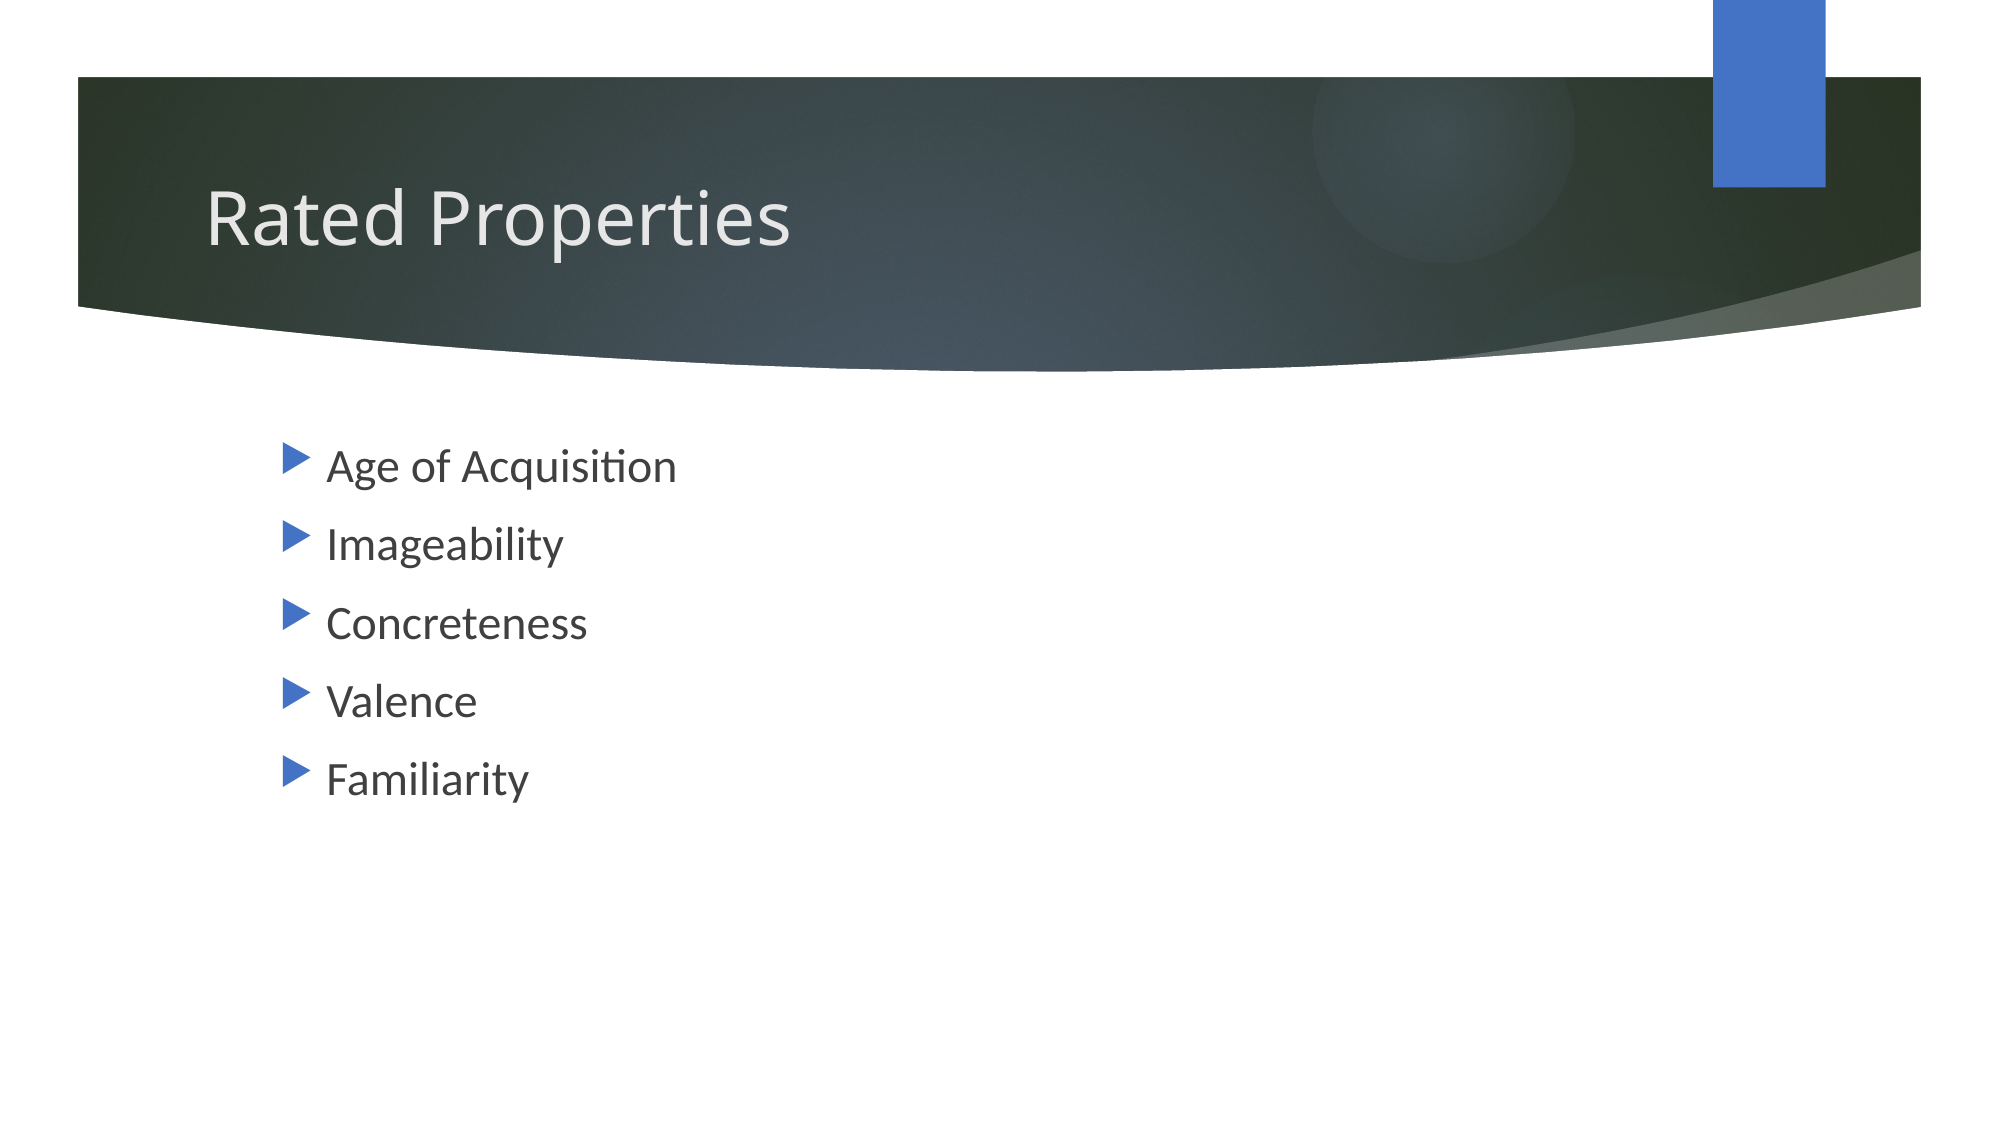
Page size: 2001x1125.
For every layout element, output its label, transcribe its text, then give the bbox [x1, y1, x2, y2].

list Age of Acquisition Imageability Concreteness Valence Familiarity [189, 427, 1627, 988]
title Rated Properties [189, 155, 1627, 275]
